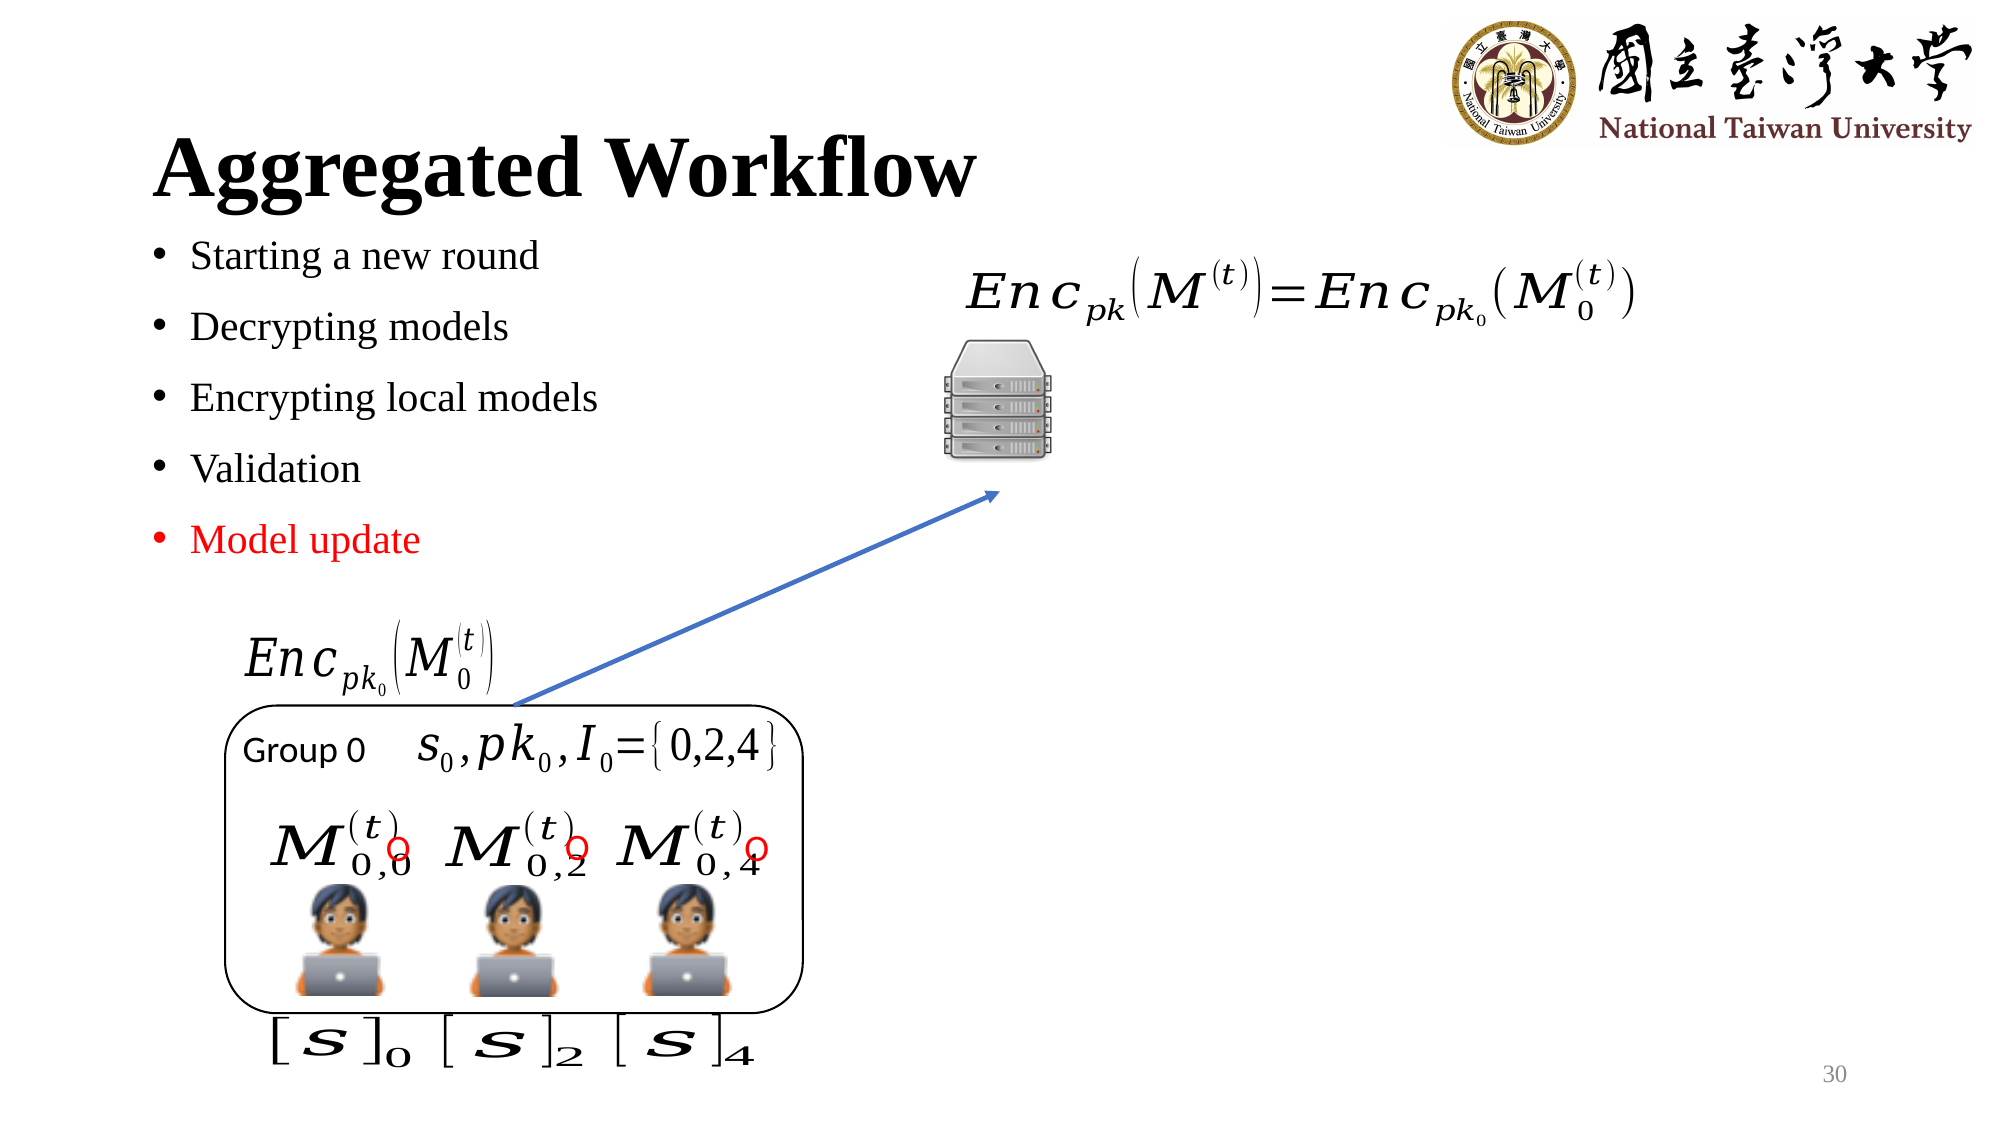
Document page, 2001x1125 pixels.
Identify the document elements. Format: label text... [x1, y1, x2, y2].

text_box O [550, 815, 613, 876]
slide_number 30 [1412, 1042, 1863, 1103]
text_box O [371, 816, 434, 877]
picture [632, 884, 744, 996]
text_box O [729, 816, 793, 877]
text_box Group 0 [227, 717, 397, 778]
text_box [224, 704, 804, 1015]
picture [1446, 21, 1974, 148]
title Aggregated Workflow [137, 59, 1863, 220]
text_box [513, 491, 1000, 706]
picture [285, 884, 397, 996]
picture [459, 885, 571, 997]
list Starting a new round Decrypting models Encrypting local models Validation Model update [137, 220, 1863, 1014]
picture [937, 316, 1062, 492]
